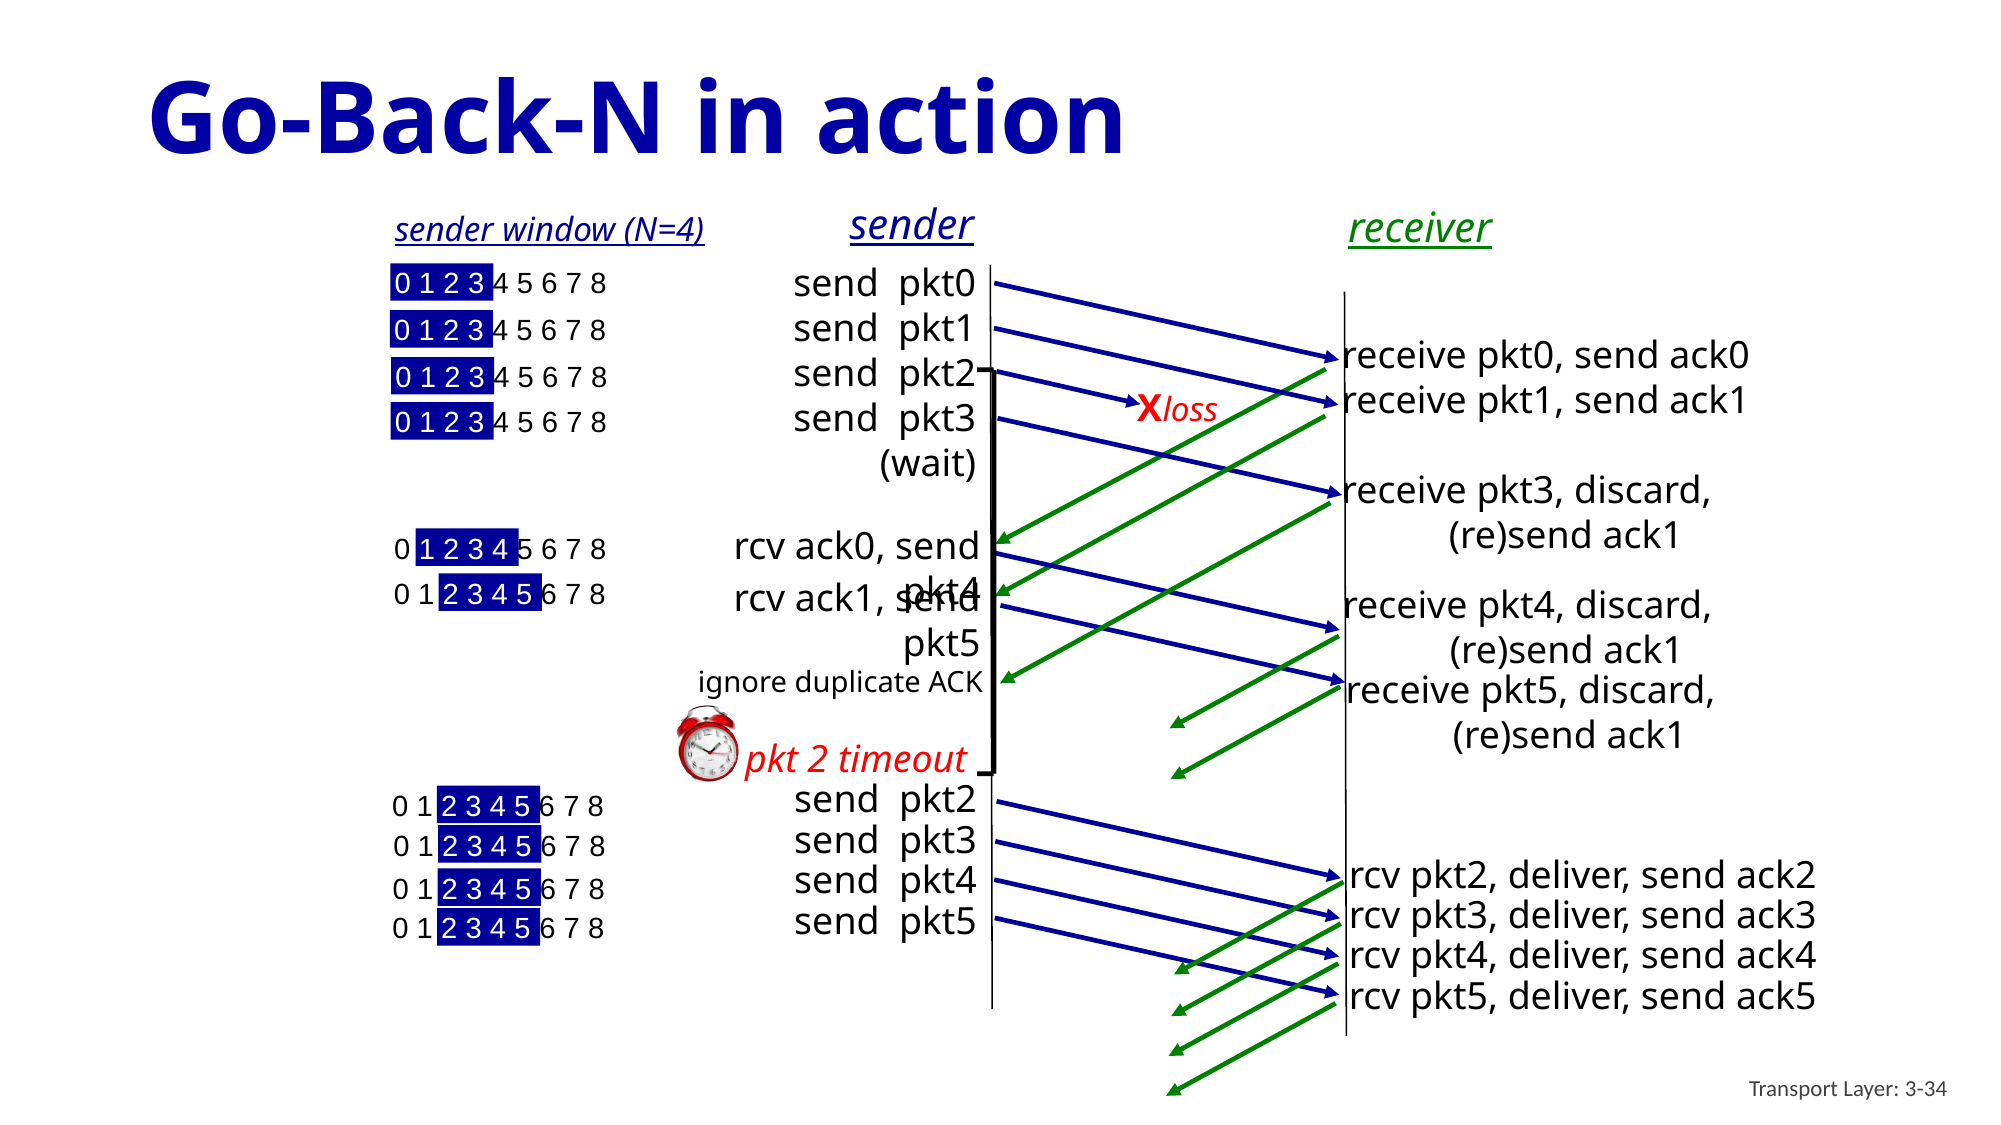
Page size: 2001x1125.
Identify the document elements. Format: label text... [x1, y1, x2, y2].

text_box sender window (N=4) [379, 200, 720, 256]
text_box receive pkt5, discard, (re)send ack1 [1340, 659, 1741, 764]
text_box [669, 627, 994, 787]
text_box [378, 779, 628, 953]
text_box receiver [1333, 193, 1507, 259]
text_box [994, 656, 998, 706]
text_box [380, 257, 630, 447]
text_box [380, 514, 996, 566]
title Go-Back-N in action [131, 47, 1952, 195]
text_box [1169, 635, 1340, 780]
slide_number Transport Layer: 3-34 [1512, 1056, 1963, 1117]
text_box [997, 495, 1088, 544]
text_box send pkt2 send pkt3 send pkt4 send pkt5 [779, 787, 992, 950]
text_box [993, 282, 1343, 495]
text_box [997, 566, 1051, 597]
text_box receive pkt0, send ack0 receive pkt1, send ack1 receive pkt3, discard, (re)send ack1 [1326, 323, 1765, 564]
text_box rcv pkt2, deliver, send ack2 rcv pkt3, deliver, send ack3 rcv pkt4, deliver, send ack4 rcv pkt5, deliver, send ack5 [1342, 848, 1832, 1025]
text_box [994, 801, 1342, 995]
text_box [999, 502, 1331, 684]
text_box sender [834, 190, 989, 256]
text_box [379, 566, 996, 627]
text_box send pkt0 send pkt1 send pkt2 send pkt3 (wait) [778, 251, 992, 369]
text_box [669, 369, 994, 514]
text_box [1166, 881, 1344, 1096]
text_box receive pkt4, discard, (re)send ack1 [1327, 573, 1738, 659]
